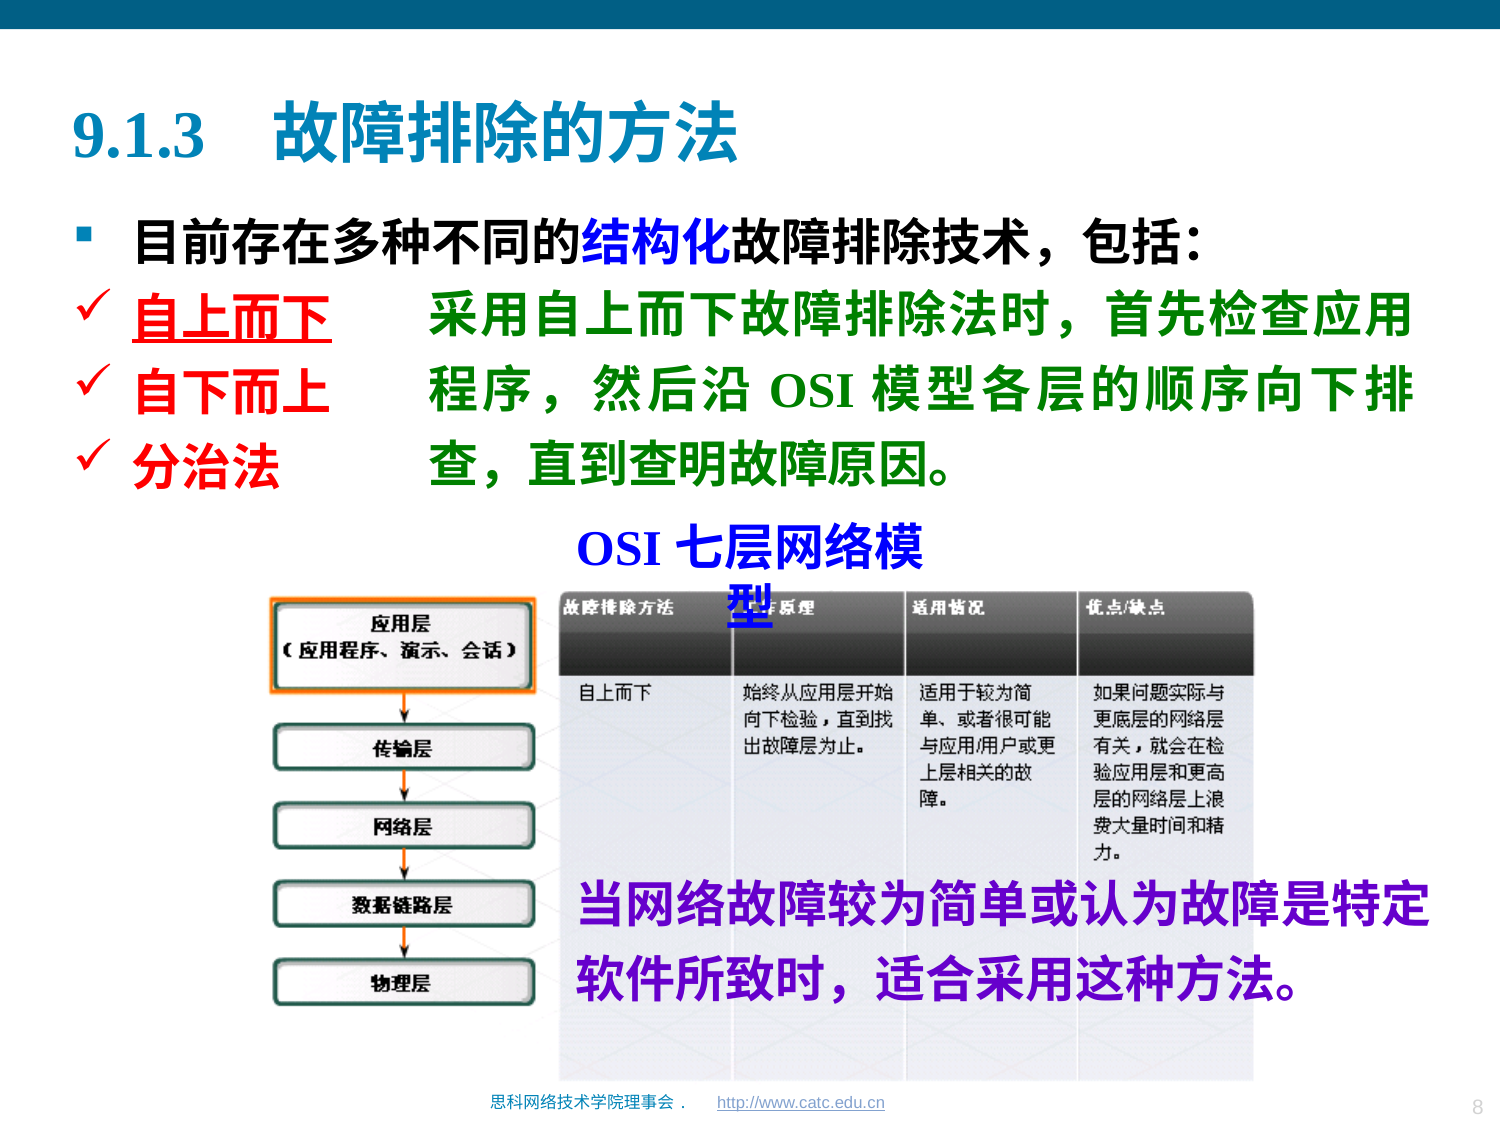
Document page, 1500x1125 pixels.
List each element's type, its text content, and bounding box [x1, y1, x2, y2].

title 9.1.3 故障排除的方法 [58, 0, 1359, 178]
text_box 当网络故障较为简单或认为故障是特定软件所致时，适合采用这种方法。 [1263, 850, 1447, 1016]
text_box 采用自上而下故障排除法时，首先检查应用程序，然后沿OSI模型各层的顺序向下排查，直到查明故障原因。 [413, 259, 1430, 500]
picture [608, 1095, 621, 1109]
list 目前存在多种不同的结构化故障排除技术，包括： 自上而下 自下而上 分治法 [58, 188, 1418, 841]
picture [642, 1101, 656, 1108]
picture [265, 590, 1260, 1086]
picture [546, 1102, 556, 1109]
text_box OSI七层网络模型 [537, 507, 963, 588]
picture [491, 1095, 497, 1102]
